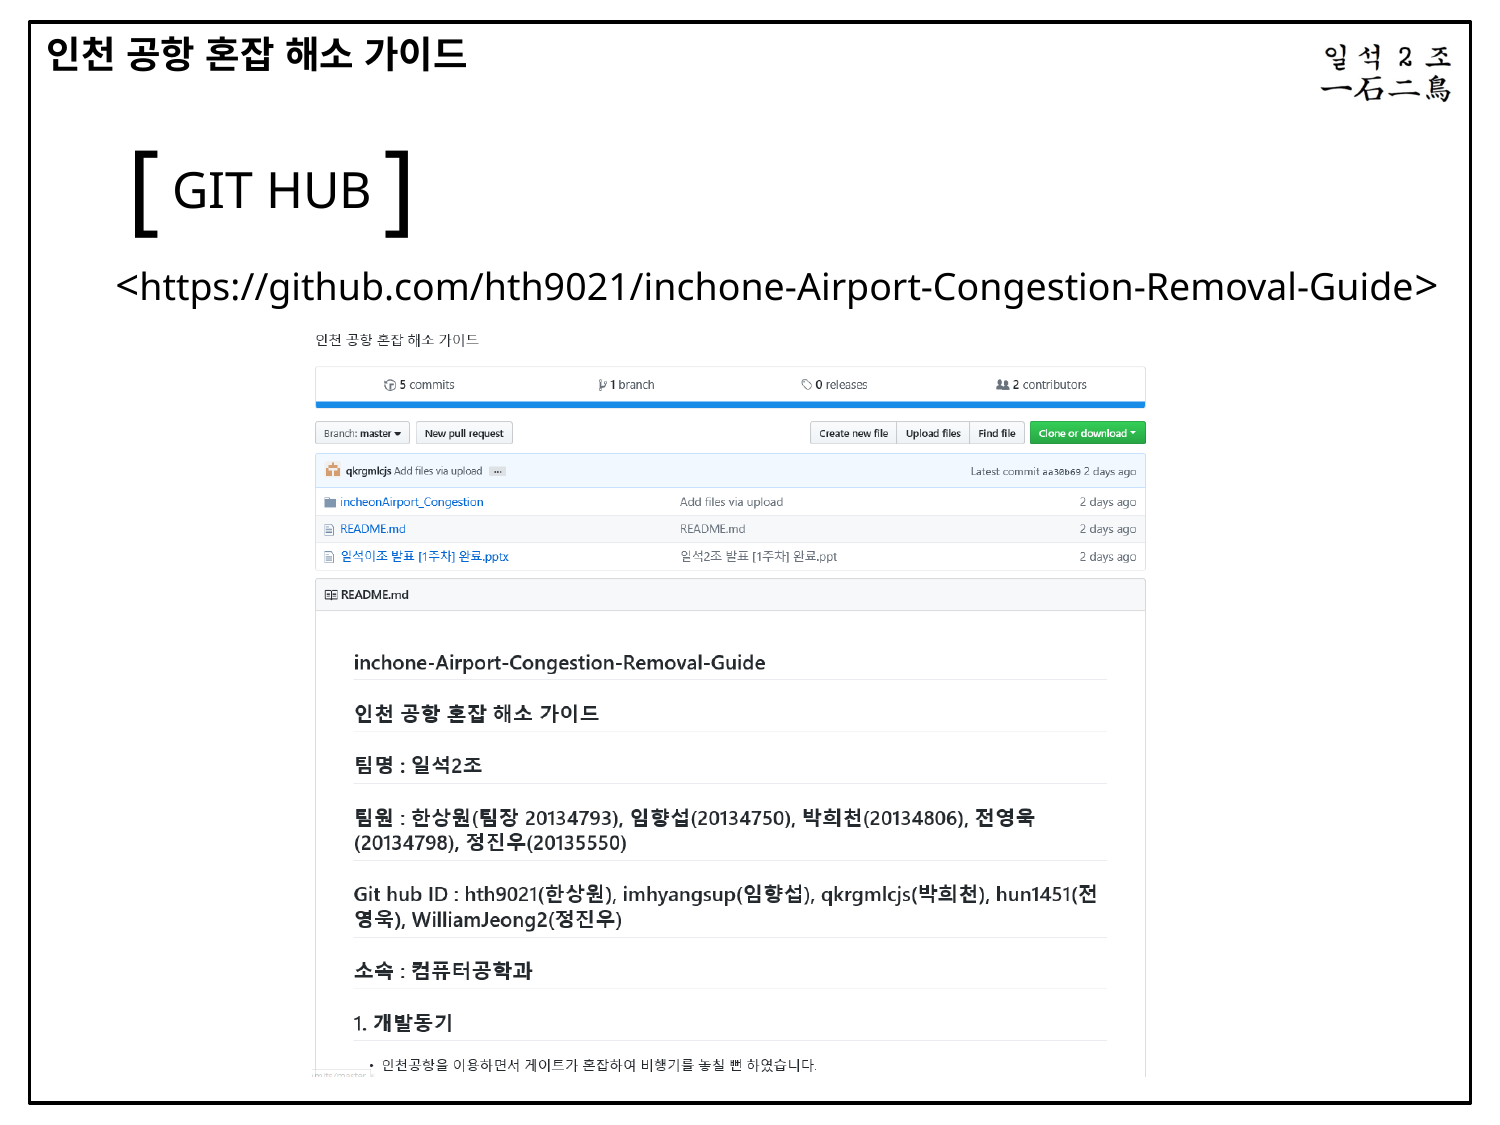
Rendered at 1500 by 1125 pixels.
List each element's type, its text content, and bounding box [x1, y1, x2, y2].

picture [1316, 38, 1460, 113]
text_box 인천 공항 혼잡 해소 가이드 [31, 23, 538, 84]
picture [312, 332, 1152, 1077]
text_box GIT HUB [157, 151, 388, 227]
text_box [27, 20, 1473, 1105]
text_box <https://github.com/hth9021/inchone-Airport-Congestion-Removal-Guide> [100, 251, 1460, 317]
text_box [ [112, 114, 176, 250]
text_box ] [369, 114, 432, 250]
